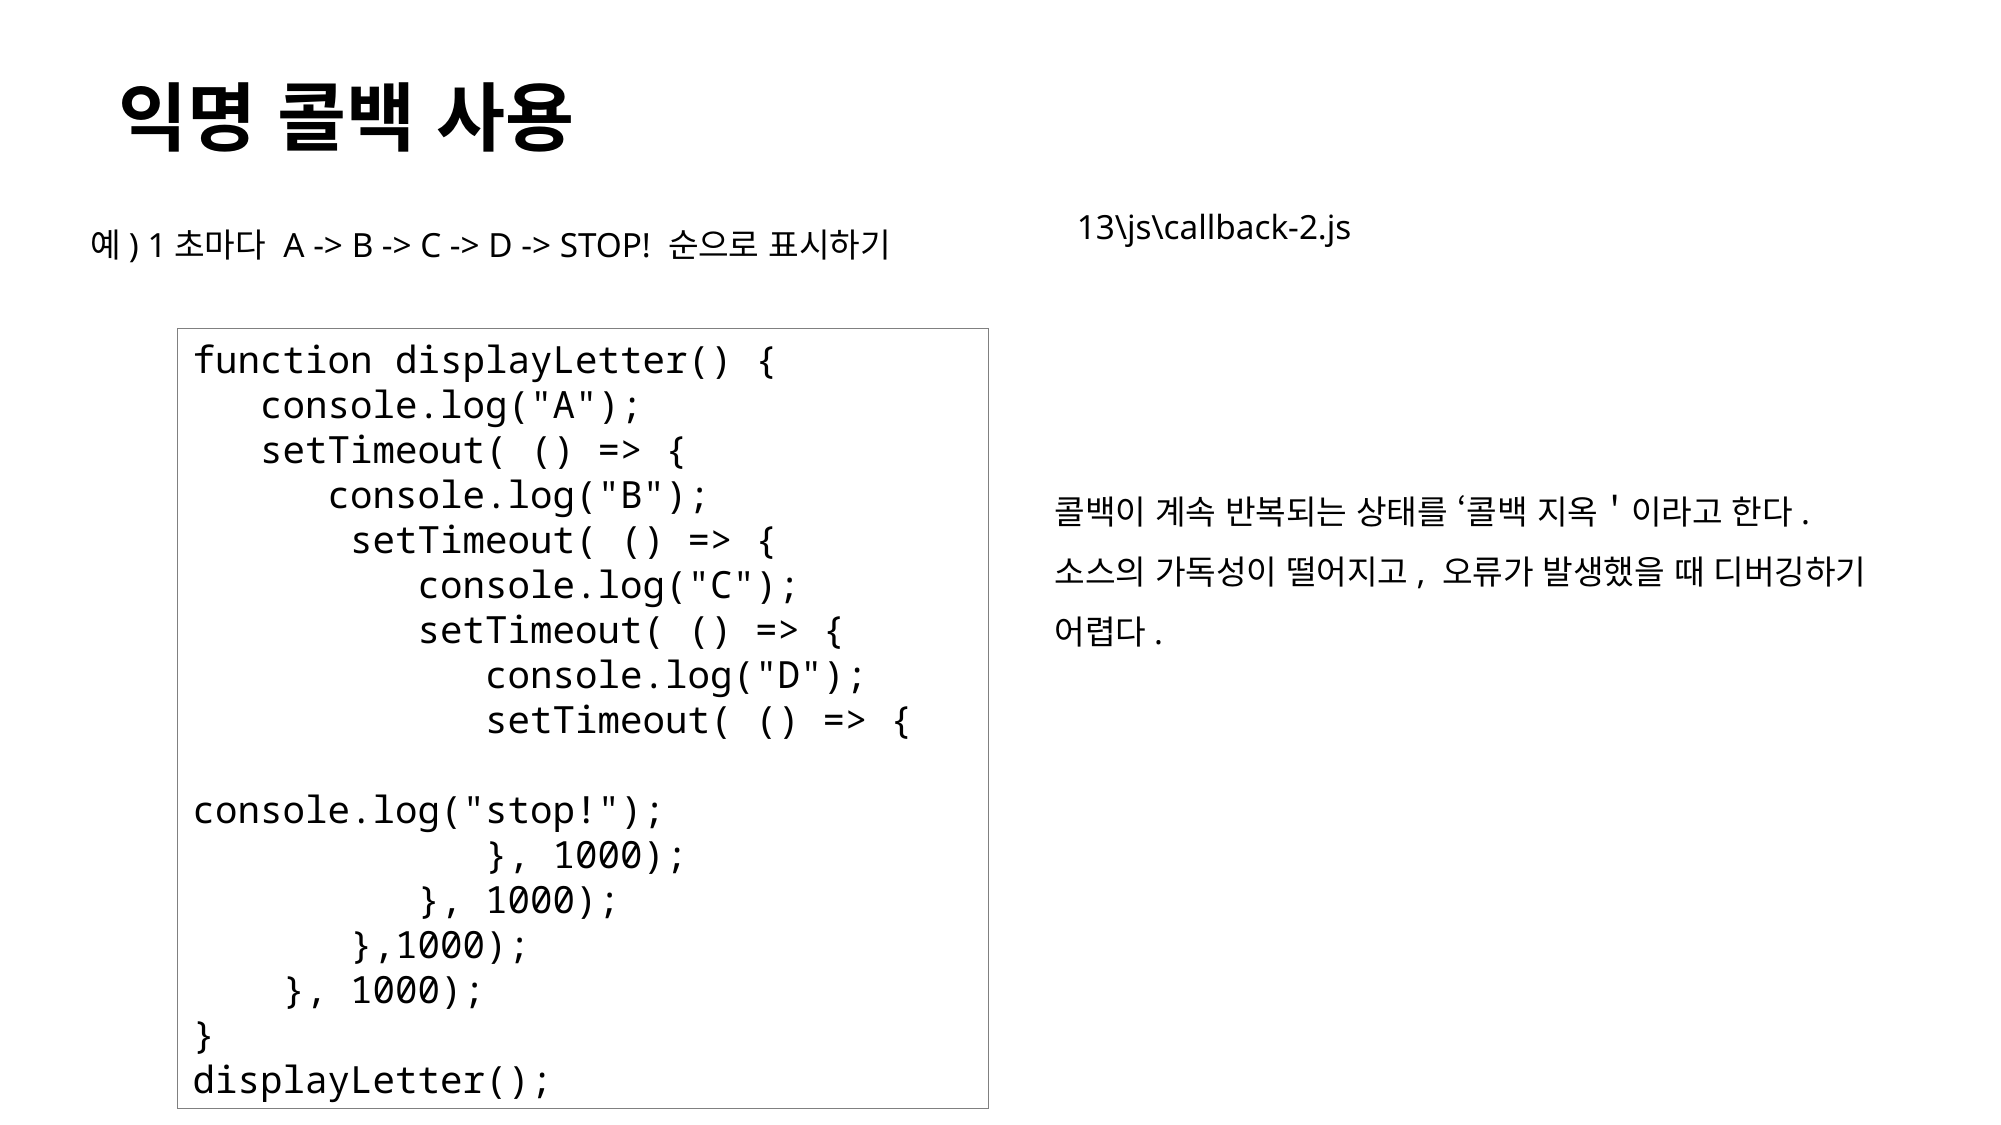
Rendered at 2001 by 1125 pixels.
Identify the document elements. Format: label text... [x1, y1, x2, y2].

text_box function displayLetter() { console.log("A"); setTimeout( () => { console.log("B"); setTimeout( () => { console.log("C"); setTimeout( () => { console.log("D"); setTimeout( () => { console.log("stop!"); }, 1000); }, 1000); },1000); }, 1000); } displayLetter(); [177, 328, 989, 1109]
text_box 콜백이 계속 반복되는 상태를 ‘콜백 지옥＇이라고 한다. 소스의 가독성이 떨어지고, 오류가 발생했을 때 디버깅하기 어렵다. [1039, 463, 1898, 659]
title 익명 콜백 사용 [103, 52, 1566, 191]
text_box 예) 1초마다 A -> B -> C -> D -> STOP! 순으로 표시하기 [75, 217, 1040, 272]
text_box 13\js\callback-2.js [1062, 199, 2000, 254]
